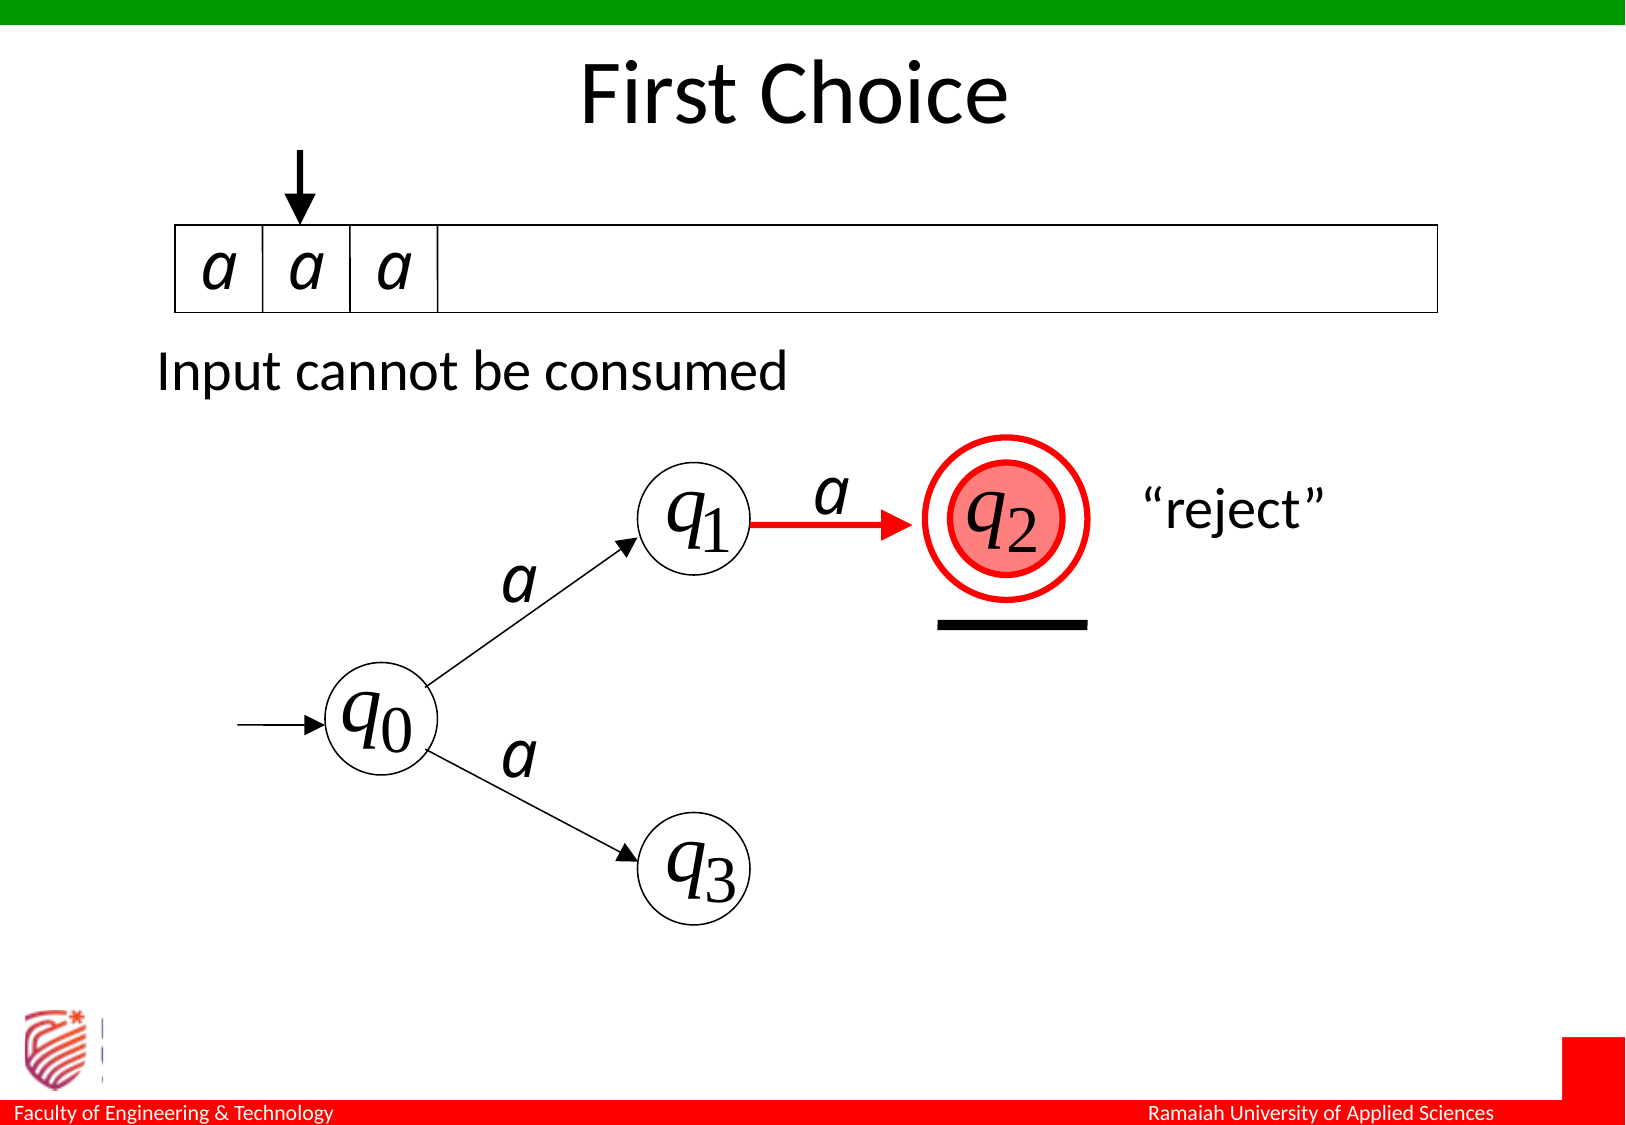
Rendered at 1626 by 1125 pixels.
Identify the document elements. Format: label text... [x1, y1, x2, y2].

text_box [508, 793, 639, 862]
text_box First Choice [564, 24, 1026, 150]
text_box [199, 249, 244, 296]
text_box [374, 249, 419, 296]
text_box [662, 812, 738, 909]
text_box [287, 249, 332, 296]
text_box [263, 224, 437, 313]
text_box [499, 737, 544, 784]
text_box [662, 462, 730, 557]
text_box [354, 768, 409, 775]
text_box [422, 679, 438, 758]
picture [24, 1010, 104, 1091]
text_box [962, 462, 1042, 557]
text_box Input cannot be consumed [141, 324, 805, 410]
text_box “reject” [1126, 462, 1343, 548]
text_box [860, 514, 913, 536]
text_box [637, 476, 726, 576]
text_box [812, 474, 857, 521]
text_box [337, 662, 417, 759]
text_box [924, 437, 1088, 600]
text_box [499, 562, 544, 609]
text_box [174, 224, 262, 313]
text_box [666, 918, 721, 925]
text_box [438, 224, 1438, 313]
text_box [733, 479, 751, 560]
text_box [289, 149, 311, 225]
text_box [324, 691, 332, 746]
text_box [237, 714, 325, 736]
text_box [548, 537, 638, 601]
text_box [637, 826, 658, 913]
text_box [741, 838, 751, 900]
